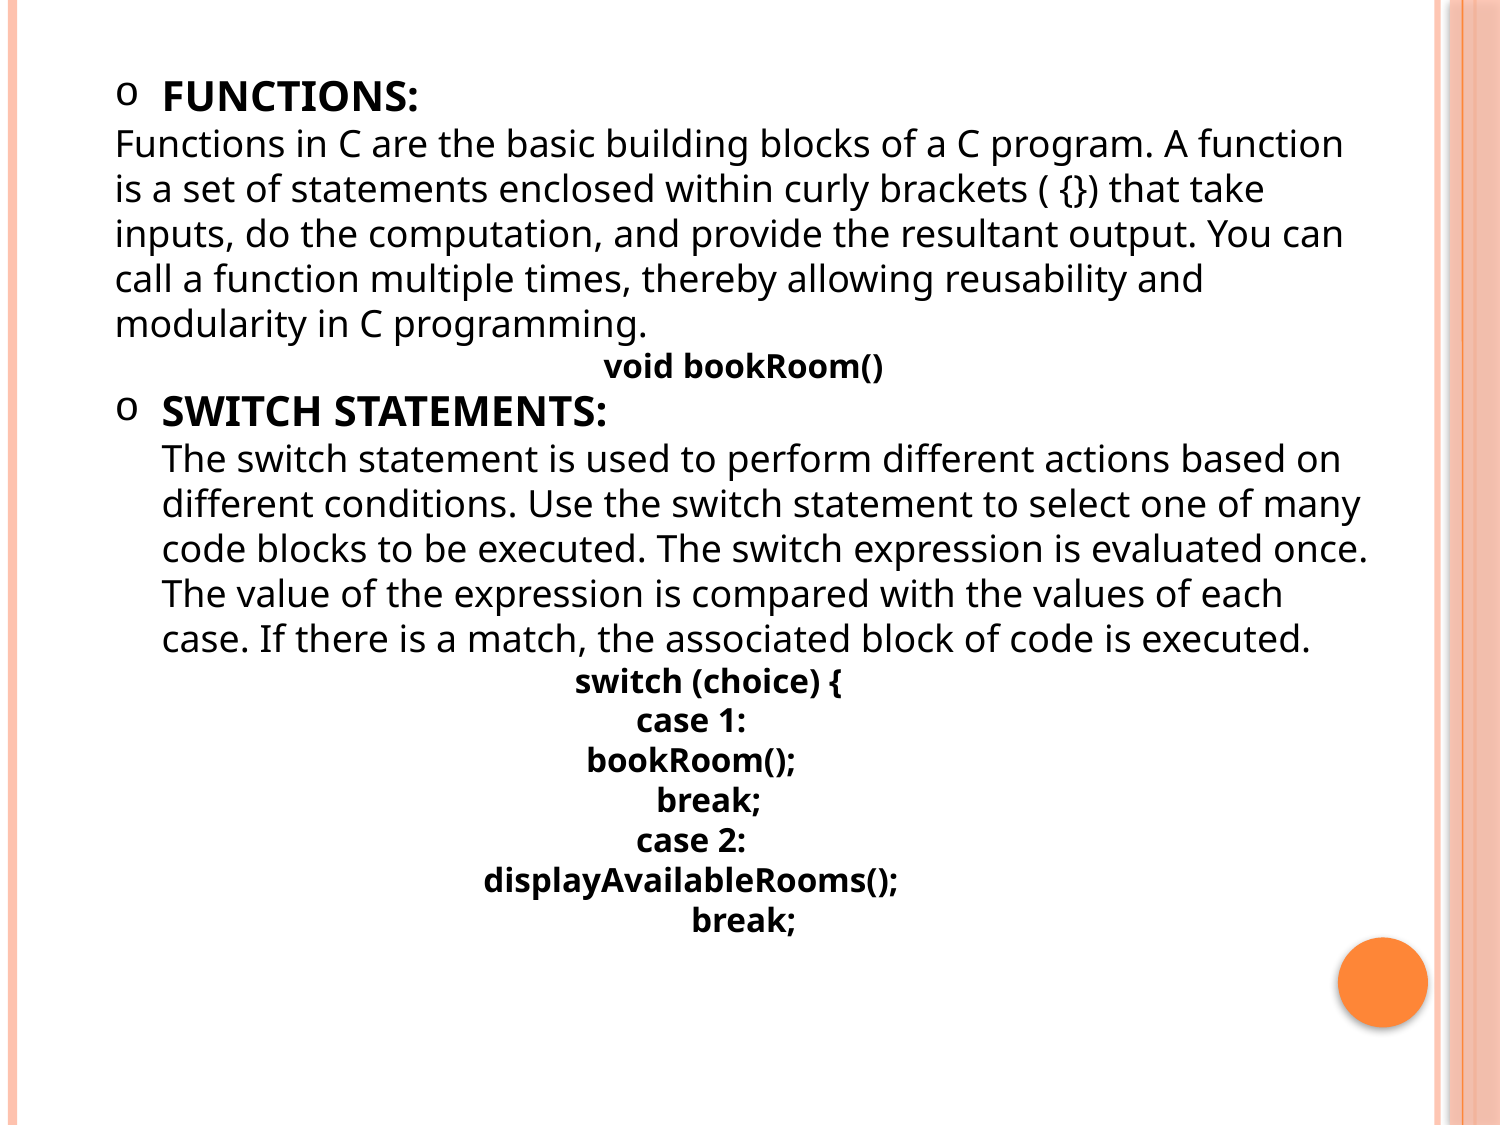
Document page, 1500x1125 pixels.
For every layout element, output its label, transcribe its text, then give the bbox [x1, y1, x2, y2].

text_box FUNCTIONS: Functions in C are the basic building blocks of a C program. A function is a set of statements enclosed within curly brackets ( {}) that take inputs, do the computation, and provide the resultant output. You can call a function multiple times, thereby allowing reusability and modularity in C programming. void bookRoom() SWITCH STATEMENTS: The switch statement is used to perform different actions based on different conditions. Use the switch statement to select one of many code blocks to be executed. The switch expression is evaluated once. The value of the expression is compared with the values of each case. If there is a match, the associated block of code is executed. switch (choice) { case 1: bookRoom(); break; case 2: displayAvailableRooms(); break; [99, 62, 1388, 1037]
